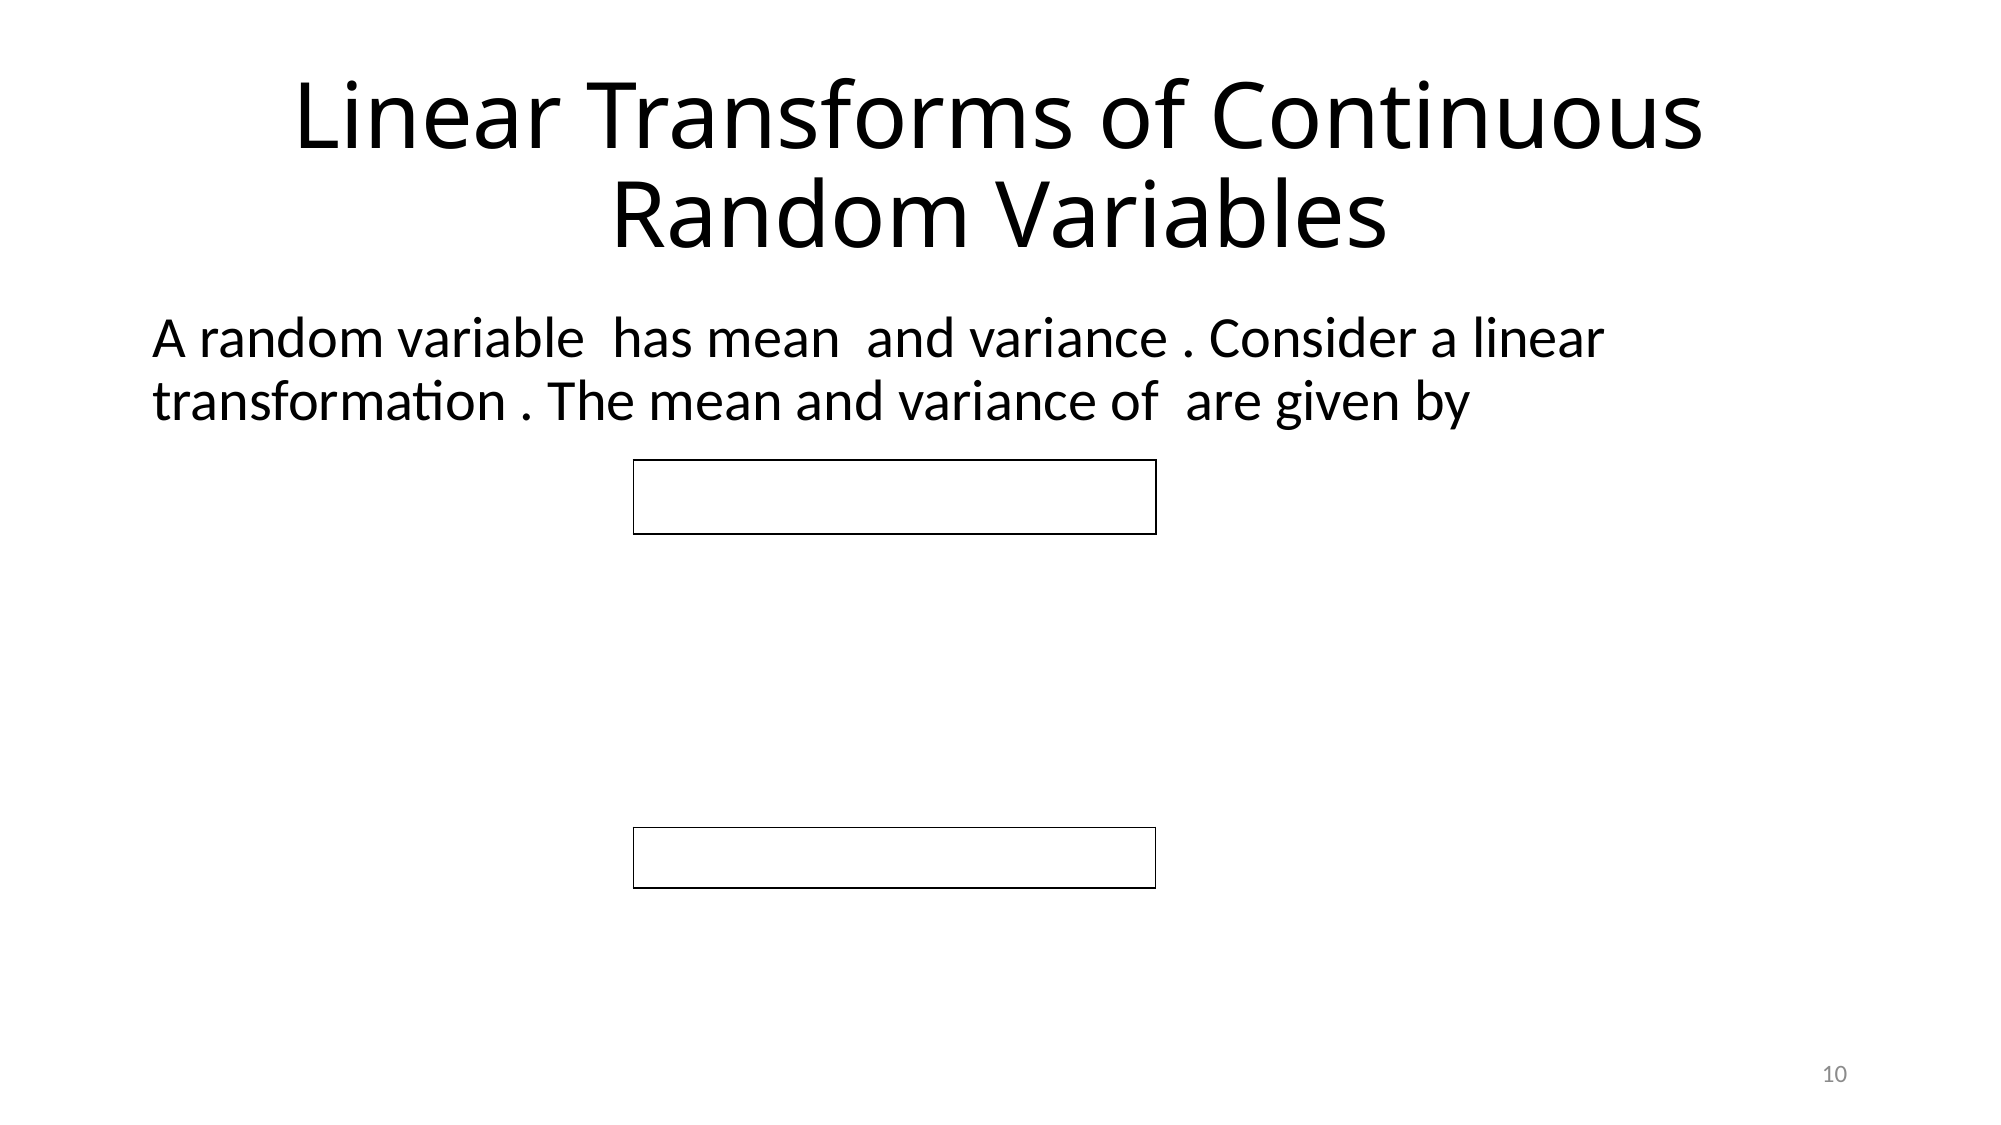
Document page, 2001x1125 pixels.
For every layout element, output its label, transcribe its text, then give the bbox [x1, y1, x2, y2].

slide_number 10 [1412, 1042, 1863, 1103]
title Linear Transforms of Continuous Random Variables [137, 59, 1863, 278]
